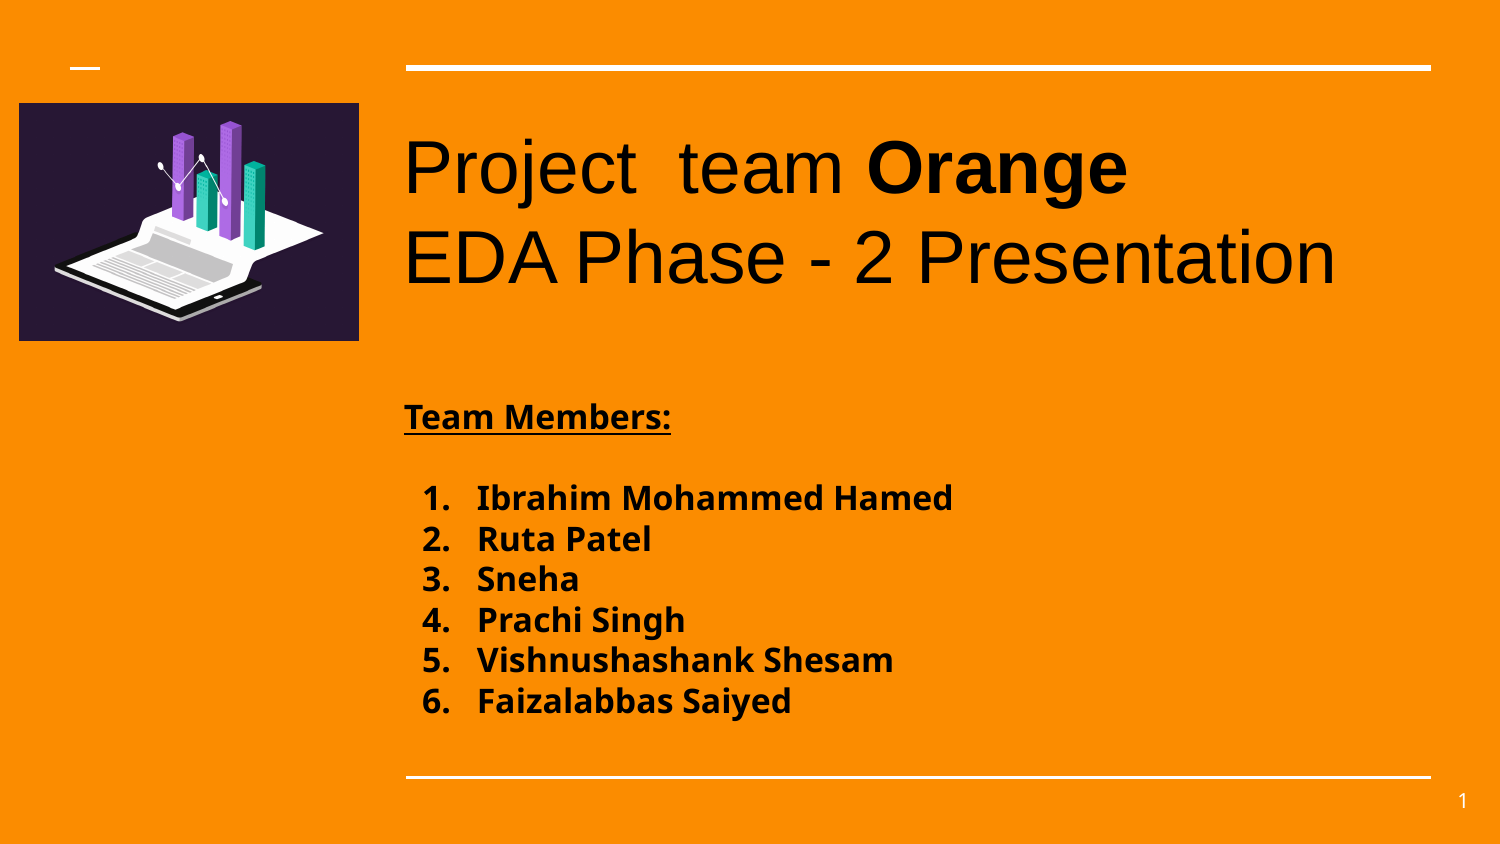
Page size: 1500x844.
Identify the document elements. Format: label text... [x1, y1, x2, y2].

title Project team Orange EDA Phase - 2 Presentation [389, 103, 1428, 357]
subtitle Team Members: Ibrahim Mohammed Hamed Ruta Patel Sneha Prachi Singh Vishnushashank Shesam Faizalabbas Saiyed [389, 380, 1428, 735]
slide_number 1 [1394, 769, 1484, 834]
picture [18, 103, 359, 342]
